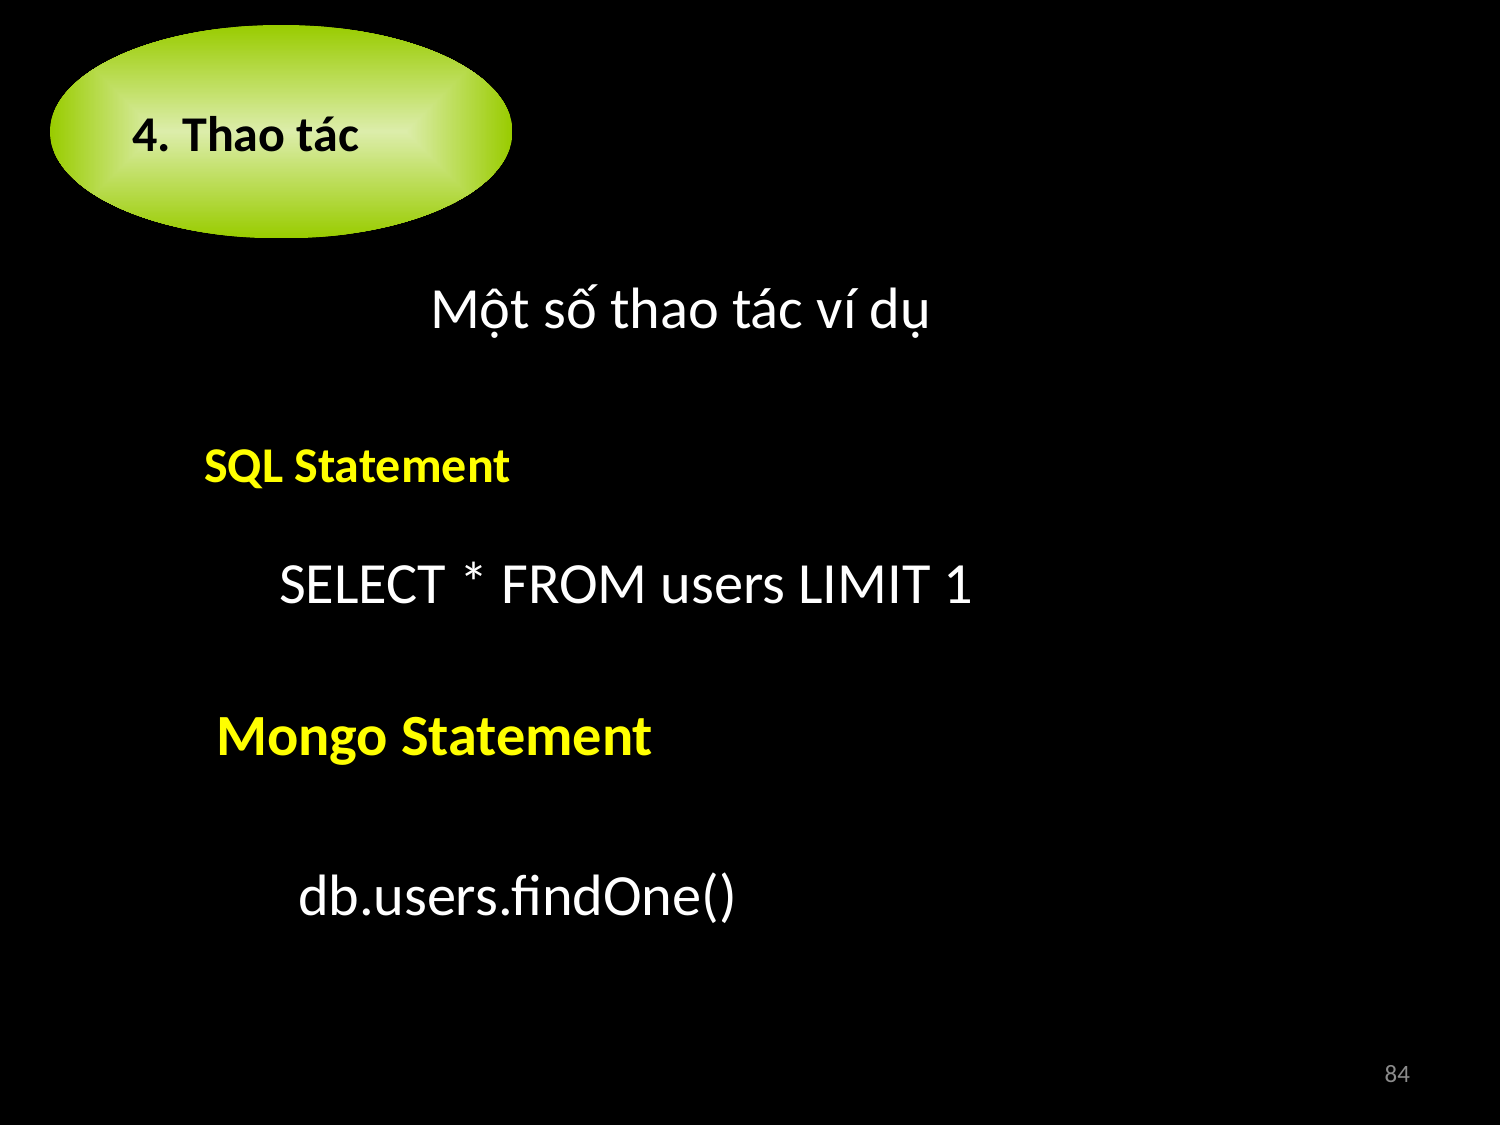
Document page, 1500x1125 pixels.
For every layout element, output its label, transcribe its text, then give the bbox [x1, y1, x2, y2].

slide_number 84 [1074, 1042, 1425, 1103]
text_box SELECT * FROM users LIMIT 1 [264, 537, 989, 623]
text_box 4. Thao tác [49, 24, 513, 239]
text_box SQL Statement [189, 424, 526, 500]
text_box Một số thao tác ví dụ [415, 262, 946, 348]
text_box Mongo Statement [201, 689, 669, 774]
text_box db.users.findOne() [283, 849, 752, 935]
